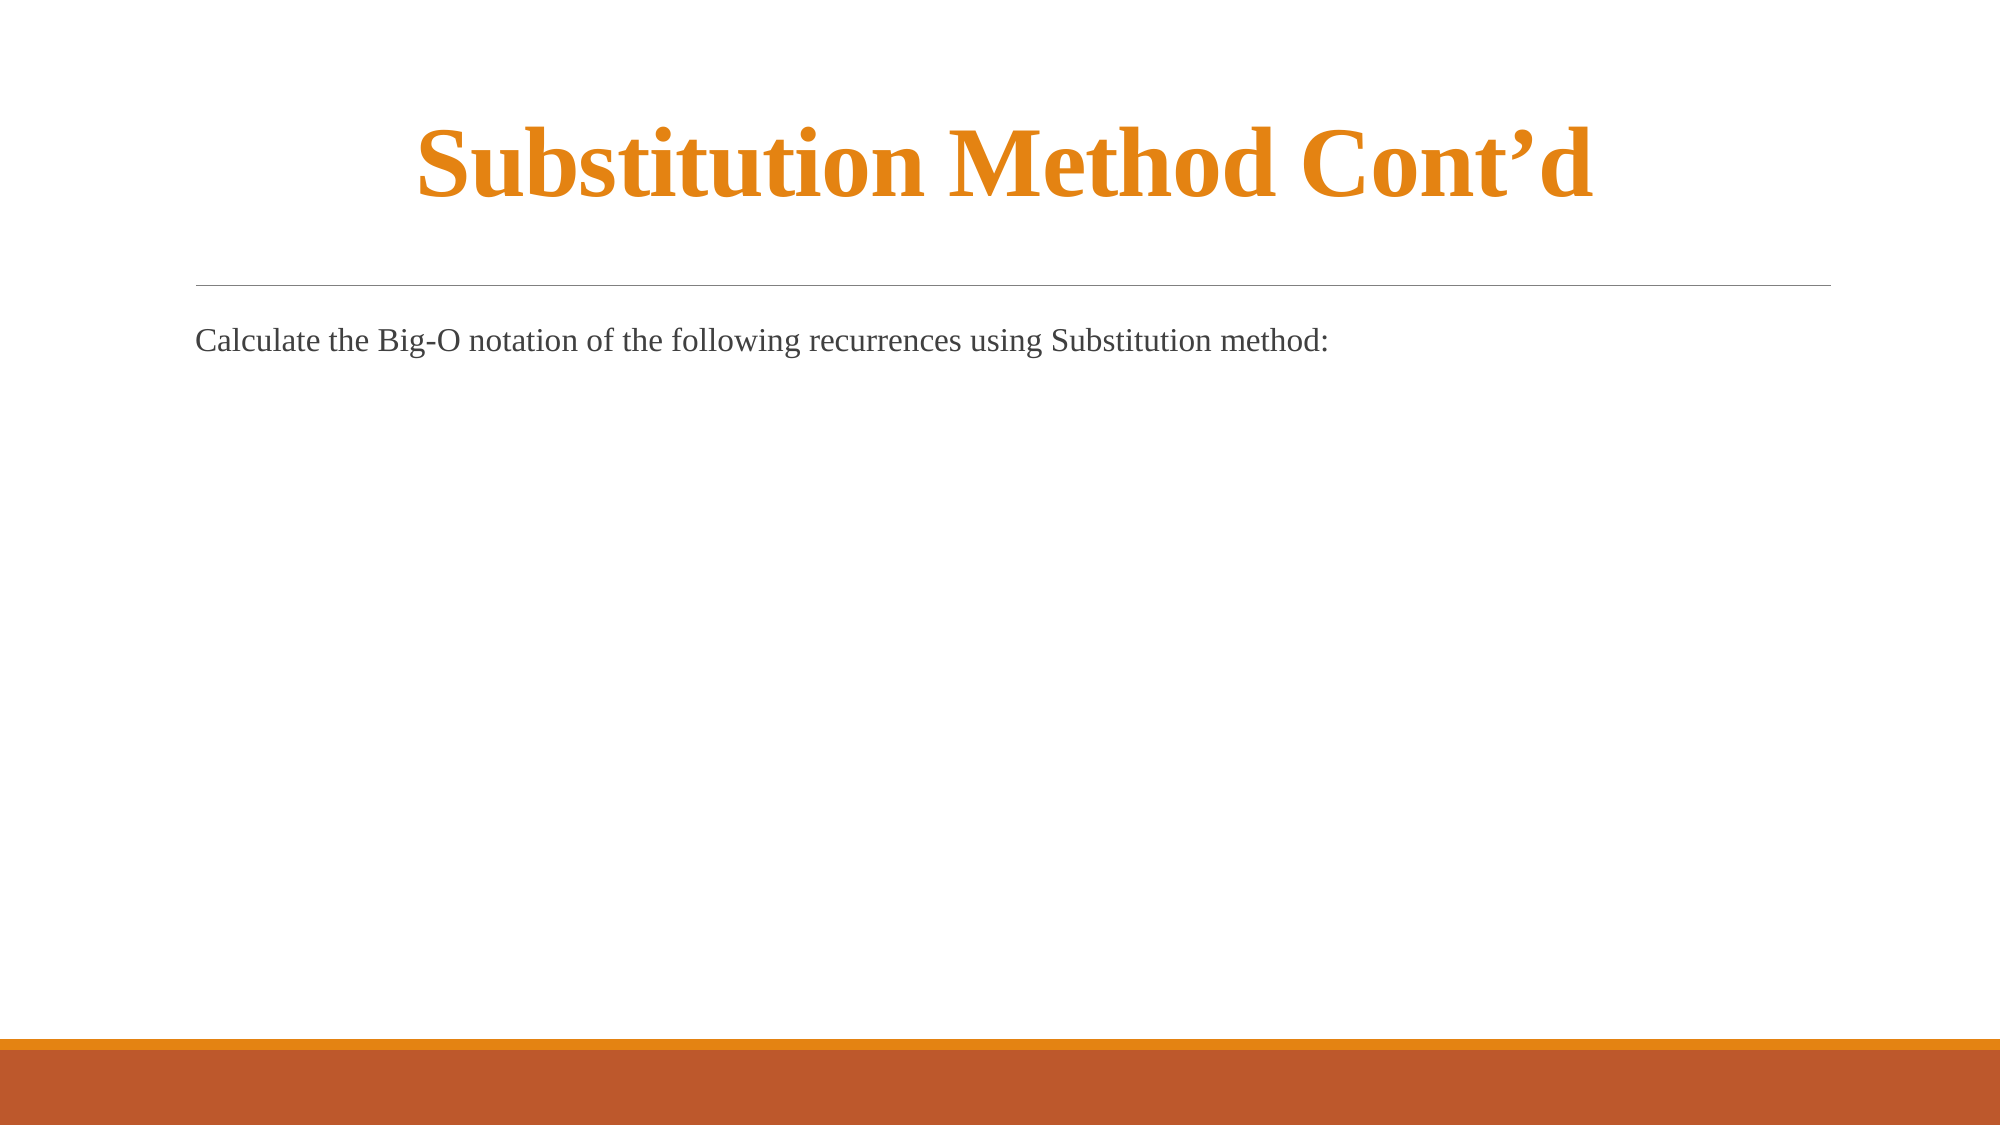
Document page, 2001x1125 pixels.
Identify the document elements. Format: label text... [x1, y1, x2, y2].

title Substitution Method Cont’d [180, 47, 1830, 285]
